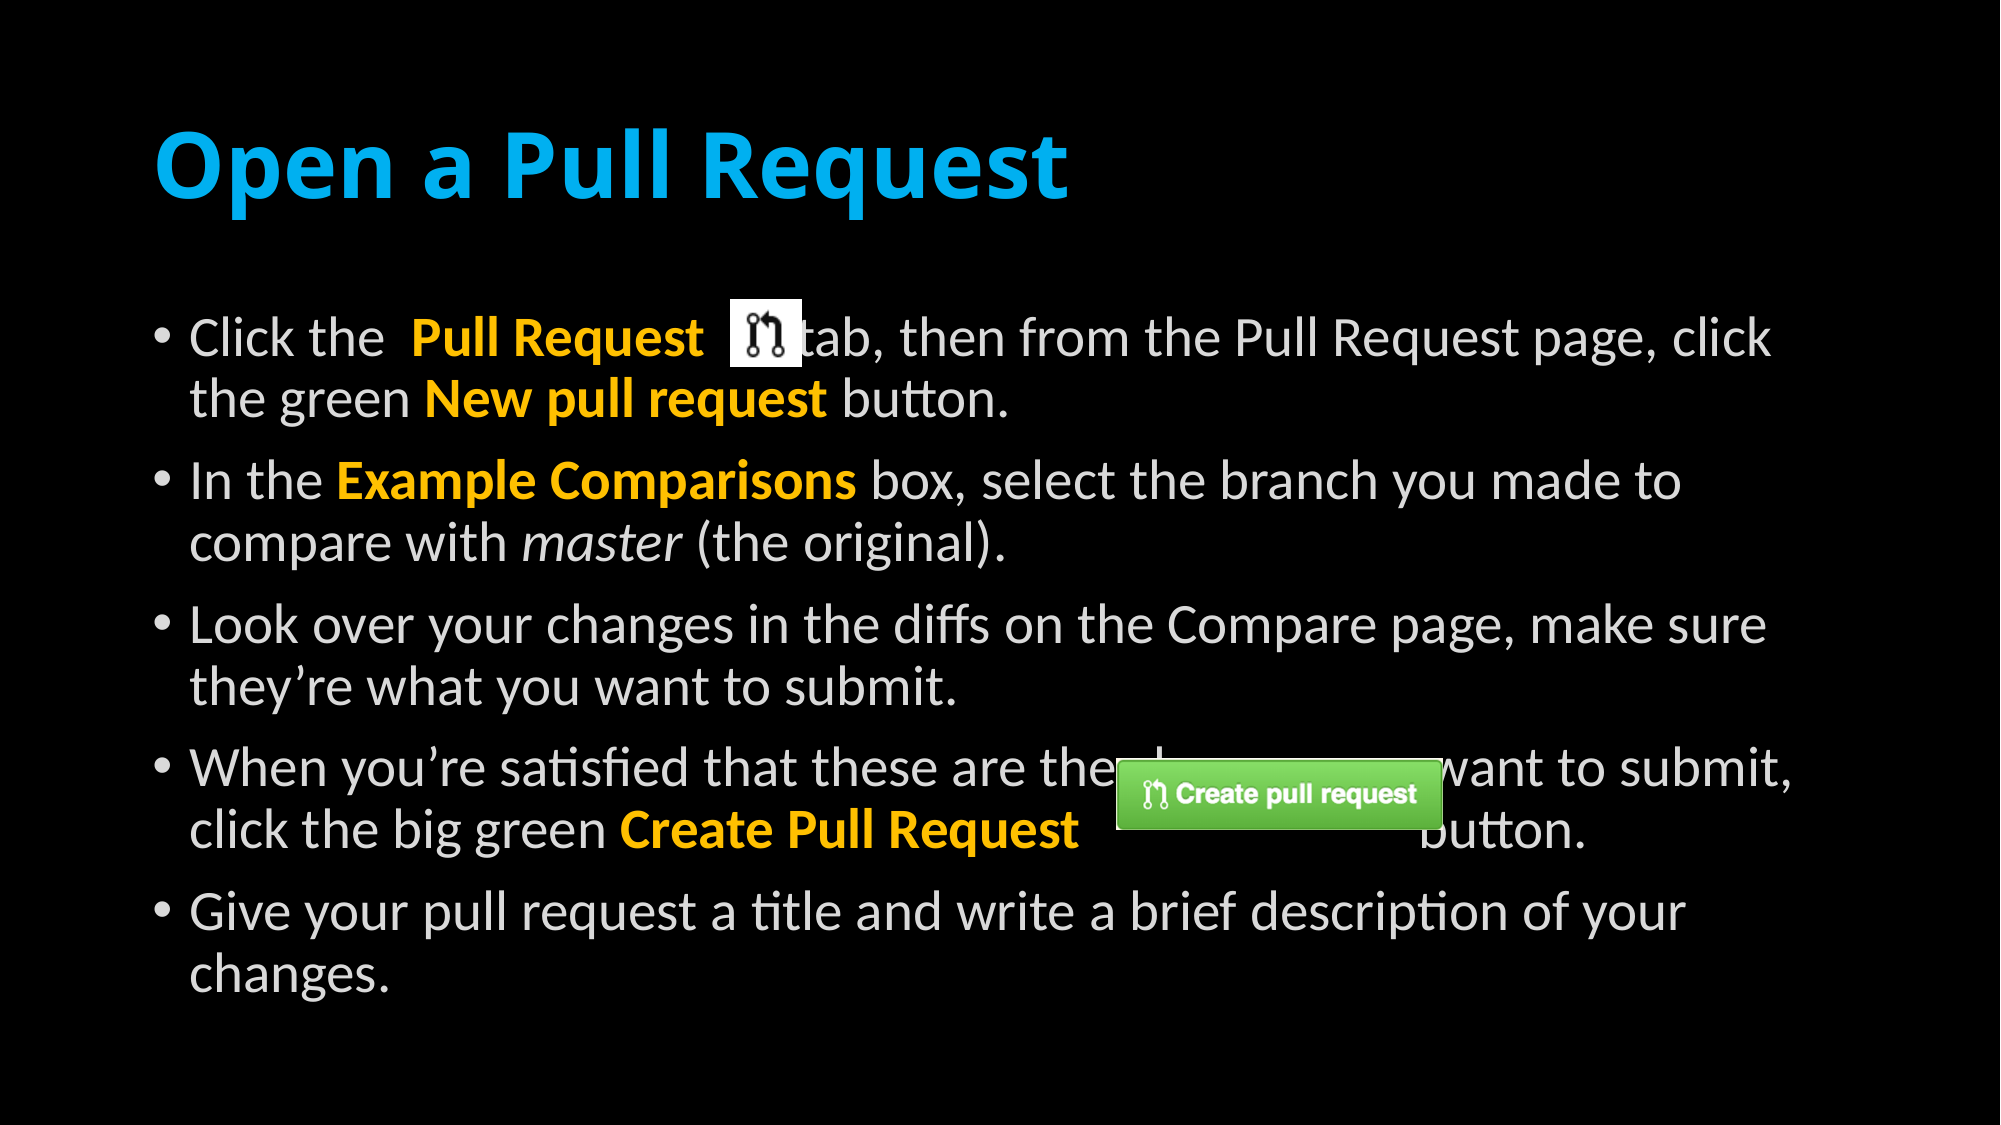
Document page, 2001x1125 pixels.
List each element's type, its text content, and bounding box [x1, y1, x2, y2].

title Open a Pull Request [137, 59, 1863, 278]
picture [1116, 758, 1443, 830]
list Click the Pull Request tab, then from the Pull Request page, click the green New pull request button. In the Example Comparisons box, select the branch you made to compare with master (the original). Look over your changes in the diffs on the Compare page, make sure they’re what you want to submit. When you’re satisfied that these are the changes you want to submit, click the big green Create Pull Request button. Give your pull request a title and write a brief description of your changes. [137, 299, 1863, 1014]
picture [730, 299, 803, 367]
